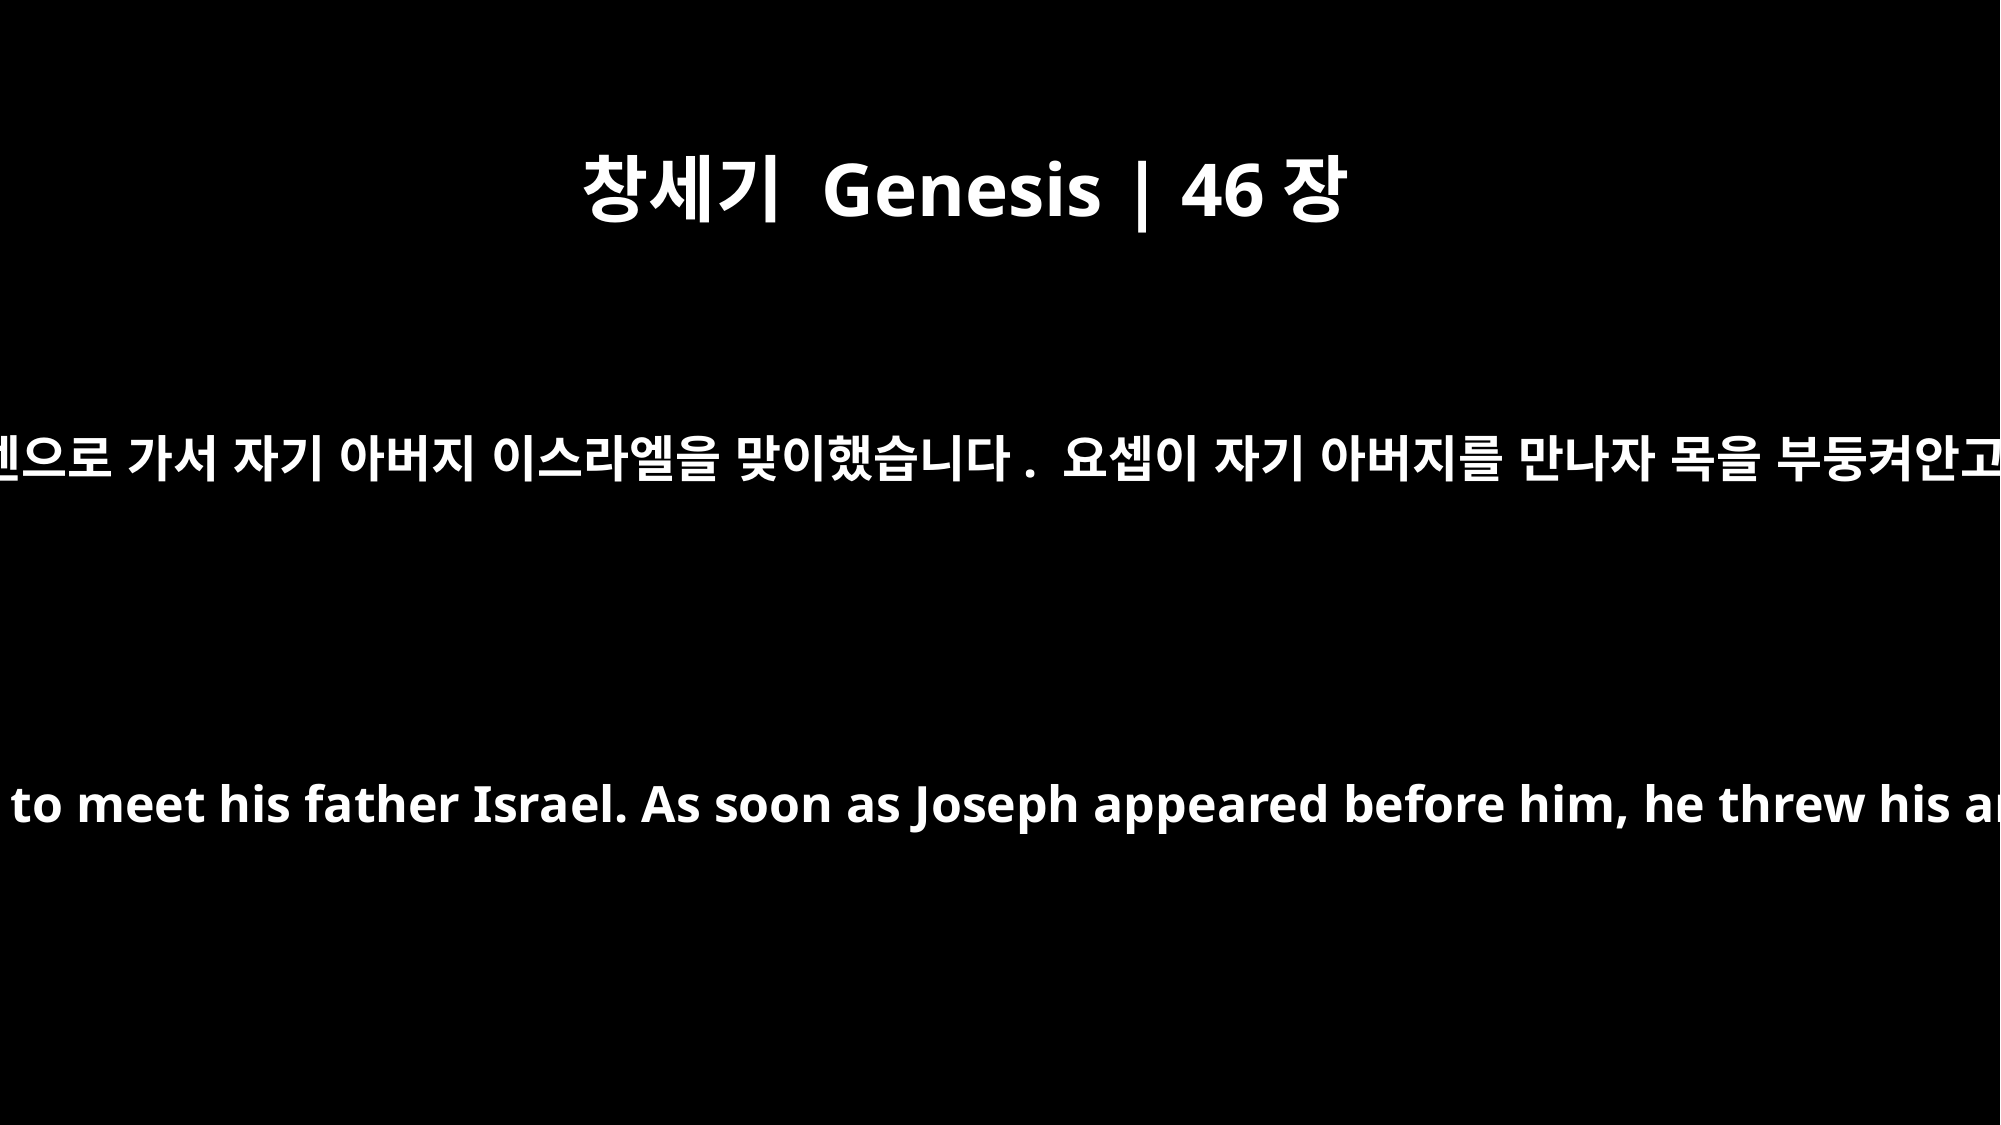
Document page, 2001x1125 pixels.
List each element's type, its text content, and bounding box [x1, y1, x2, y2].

text_box 창세기 Genesis | 46장 [566, 136, 1365, 239]
text_box Joseph had his chariot made ready and went to Goshen to meet his father Israel. As soon as Joseph appeared before him, he threw his arms around his father and wept for a long time. [0, 764, 2000, 840]
text_box 29 요셉이 병거를 갖추어서 고센으로 가서 자기 아버지 이스라엘을 맞이했습니다. 요셉이 자기 아버지를 만나자 목을 부둥켜안고 한참 동안 울었습니다. [0, 359, 2000, 495]
